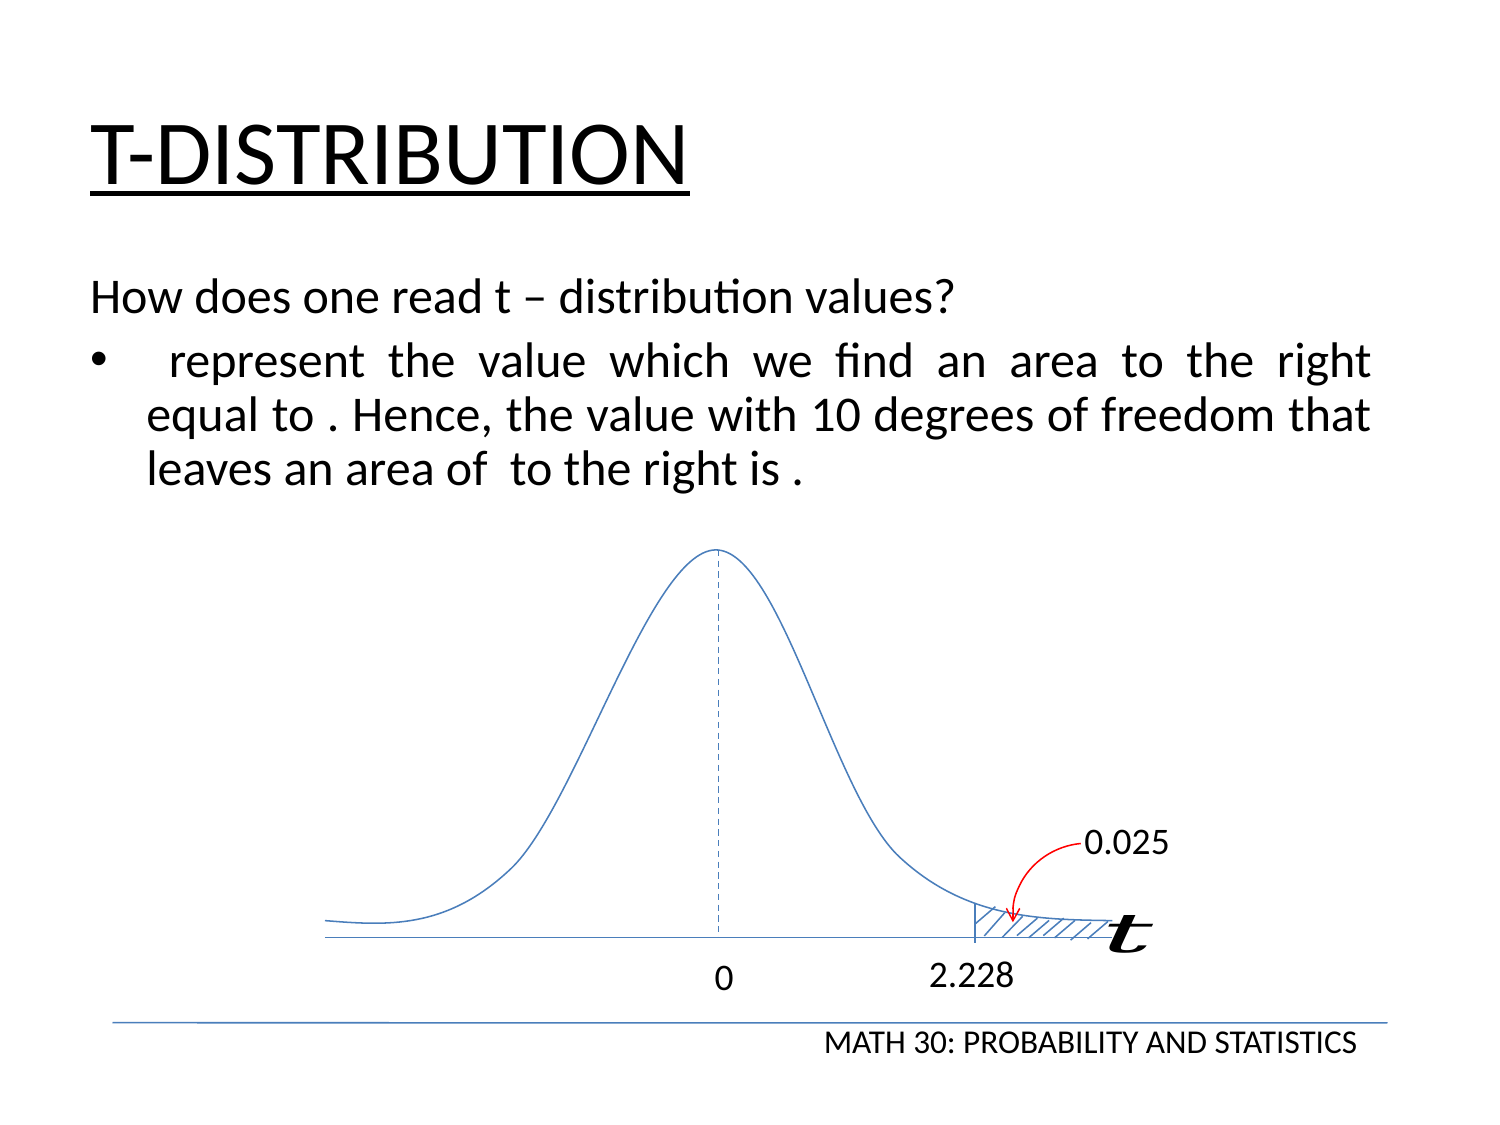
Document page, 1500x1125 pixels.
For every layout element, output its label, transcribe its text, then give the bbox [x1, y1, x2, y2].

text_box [984, 912, 1005, 937]
text_box [720, 549, 974, 921]
text_box MATH 30: PROBABILITY AND STATISTICS [808, 1012, 1450, 1068]
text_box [1016, 917, 1037, 936]
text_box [1087, 921, 1109, 940]
title T-DISTRIBUTION [75, 85, 1425, 216]
text_box [324, 549, 718, 924]
text_box 2.228 [914, 946, 1077, 1003]
text_box [1012, 844, 1088, 917]
text_box [1005, 907, 1011, 914]
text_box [1070, 922, 1084, 941]
text_box 0 [699, 946, 788, 1005]
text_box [1054, 920, 1076, 939]
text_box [1001, 916, 1017, 938]
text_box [1043, 917, 1064, 936]
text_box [974, 906, 996, 925]
text_box 0.025 [1069, 809, 1195, 870]
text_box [1028, 920, 1039, 939]
